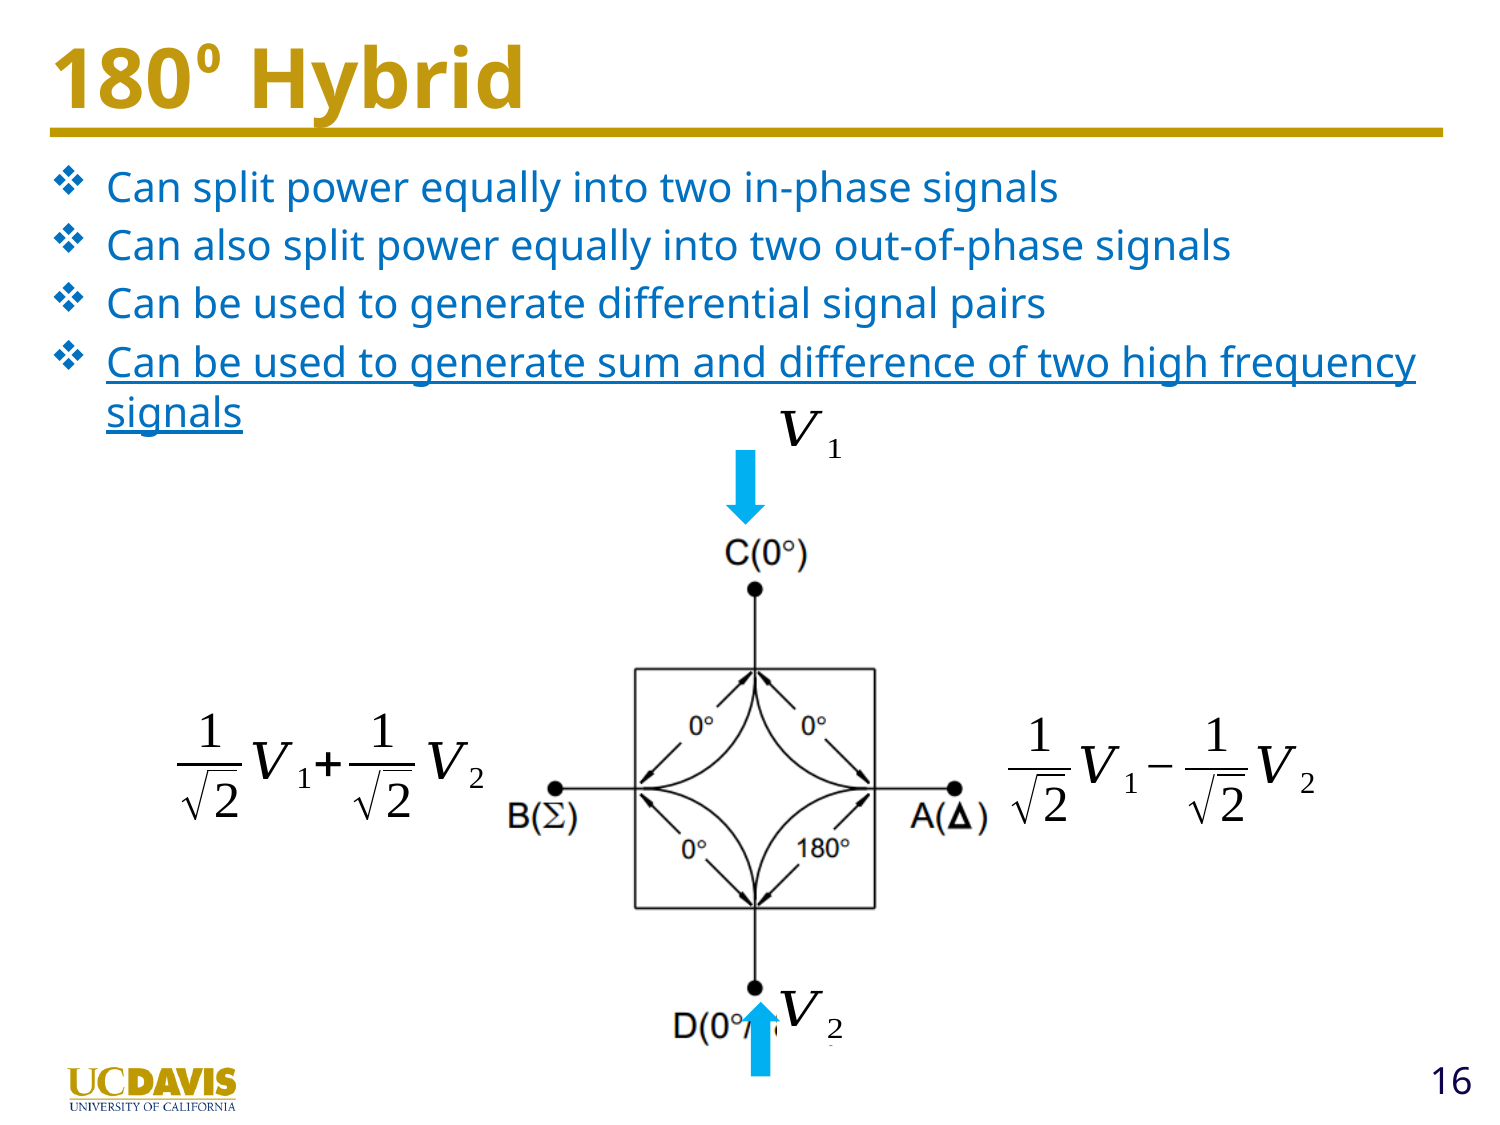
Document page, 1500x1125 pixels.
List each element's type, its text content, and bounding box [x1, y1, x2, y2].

title 180⁰ Hybrid [49, 0, 1273, 151]
list Can split power equally into two in-phase signals Can also split power equally into two out-of-phase signals Can be used to generate differential signal pairs Can be used to generate sum and difference of two high frequency signals [49, 152, 1442, 865]
picture [492, 504, 999, 1082]
text_box [735, 450, 756, 503]
picture [67, 1067, 236, 1111]
